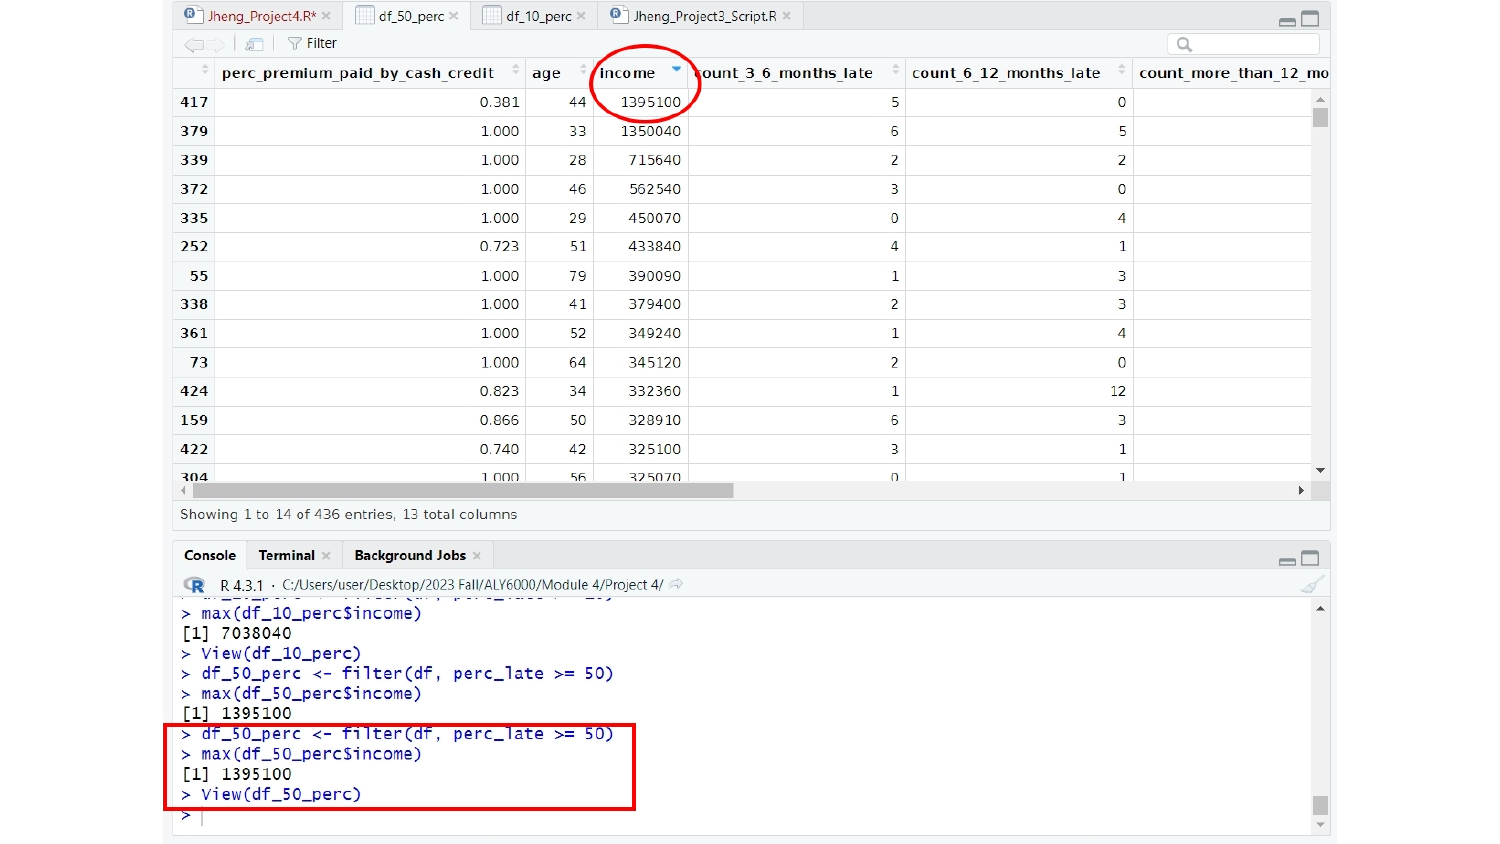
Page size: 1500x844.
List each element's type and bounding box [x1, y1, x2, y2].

picture [162, 0, 1338, 844]
